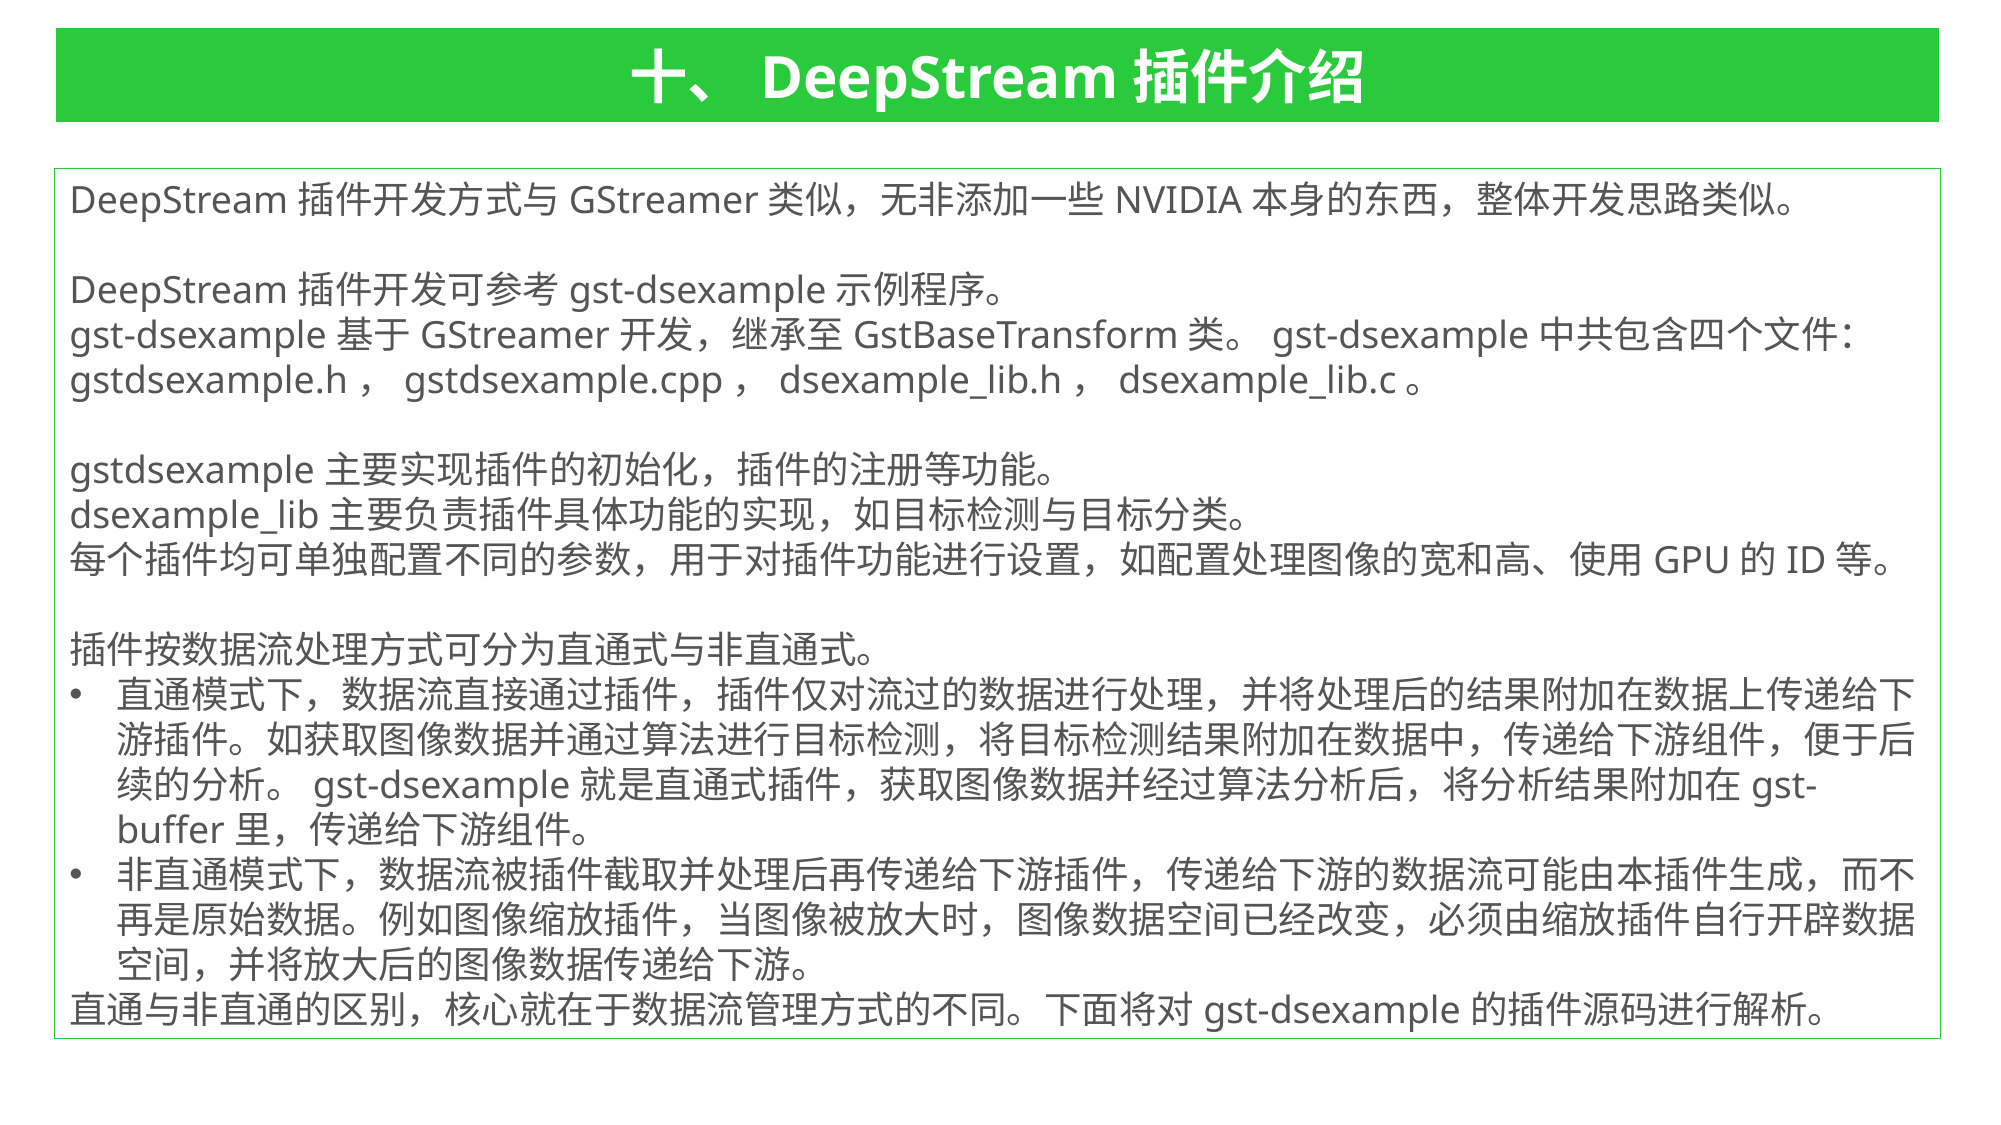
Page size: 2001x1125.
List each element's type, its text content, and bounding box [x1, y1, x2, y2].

text_box 十、DeepStream插件介绍 [53, 25, 1942, 125]
text_box DeepStream插件开发方式与GStreamer类似，无非添加一些NVIDIA本身的东西，整体开发思路类似。 DeepStream插件开发可参考gst-dsexample示例程序。 gst-dsexample基于GStreamer开发，继承至GstBaseTransform类。gst-dsexample中共包含四个文件：gstdsexample.h，gstdsexample.cpp，dsexample_lib.h，dsexample_lib.c。 gstdsexample主要实现插件的初始化，插件的注册等功能。 dsexample_lib主要负责插件具体功能的实现，如目标检测与目标分类。 每个插件均可单独配置不同的参数，用于对插件功能进行设置，如配置处理图像的宽和高、使用GPU的ID等。 插件按数据流处理方式可分为直通式与非直通式。 直通模式下，数据流直接通过插件，插件仅对流过的数据进行处理，并将处理后的结果附加在数据上传递给下游插件。如获取图像数据并通过算法进行目标检测，将目标检测结果附加在数据中，传递给下游组件，便于后续的分析。gst-dsexample就是直通式插件，获取图像数据并经过算法分析后，将分析结果附加在gst-buffer里，传递给下游组件。 非直通模式下，数据流被插件截取并处理后再传递给下游插件，传递给下游的数据流可能由本插件生成，而不再是原始数据。例如图像缩放插件，当图像被放大时，图像数据空间已经改变，必须由缩放插件自行开辟数据空间，并将放大后的图像数据传递给下游。 直通与非直通的区别，核心就在于数据流管理方式的不同。下面将对gst-dsexample的插件源码进行解析。 [54, 168, 1941, 1039]
